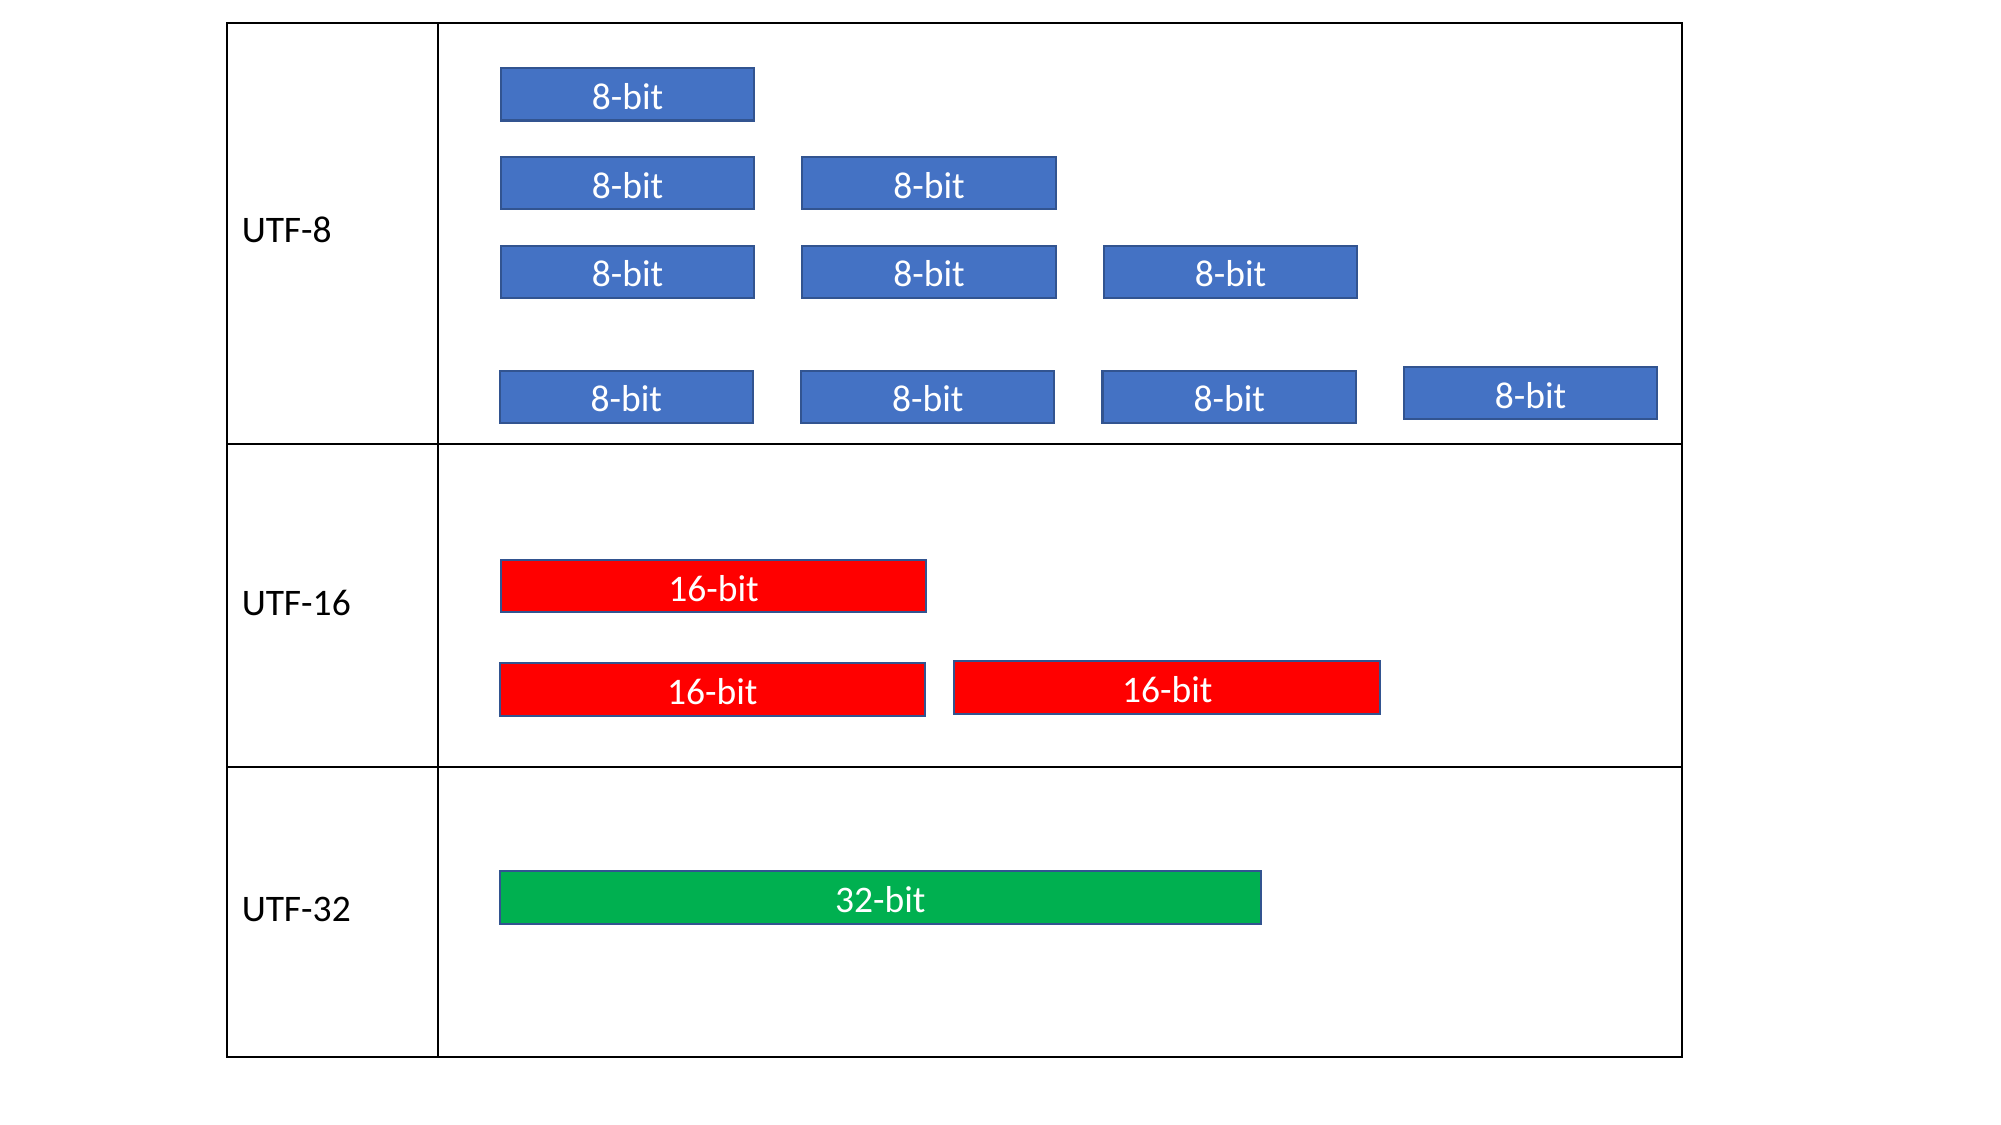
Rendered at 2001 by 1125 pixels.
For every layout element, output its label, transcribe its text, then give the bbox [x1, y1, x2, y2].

text_box 8-bit [500, 245, 755, 299]
text_box 16-bit [953, 660, 1381, 715]
text_box 8-bit [500, 156, 755, 210]
table_cell [439, 445, 1681, 766]
text_box 8-bit [800, 370, 1055, 424]
text_box 8-bit [801, 245, 1057, 299]
text_box 16-bit [500, 559, 927, 613]
text_box 8-bit [1403, 366, 1658, 420]
table_cell [439, 768, 1681, 1056]
text_box 8-bit [1103, 245, 1358, 299]
table_cell UTF-16 [228, 445, 437, 766]
text_box 8-bit [499, 370, 754, 424]
table_header UTF-8 [228, 24, 437, 443]
text_box 32-bit [499, 870, 1262, 925]
text_box 16-bit [499, 662, 926, 717]
text_box 8-bit [500, 67, 755, 122]
text_box 8-bit [1101, 370, 1357, 424]
text_box 8-bit [801, 156, 1057, 210]
table_cell UTF-32 [228, 768, 437, 1056]
table_header [439, 24, 1681, 443]
